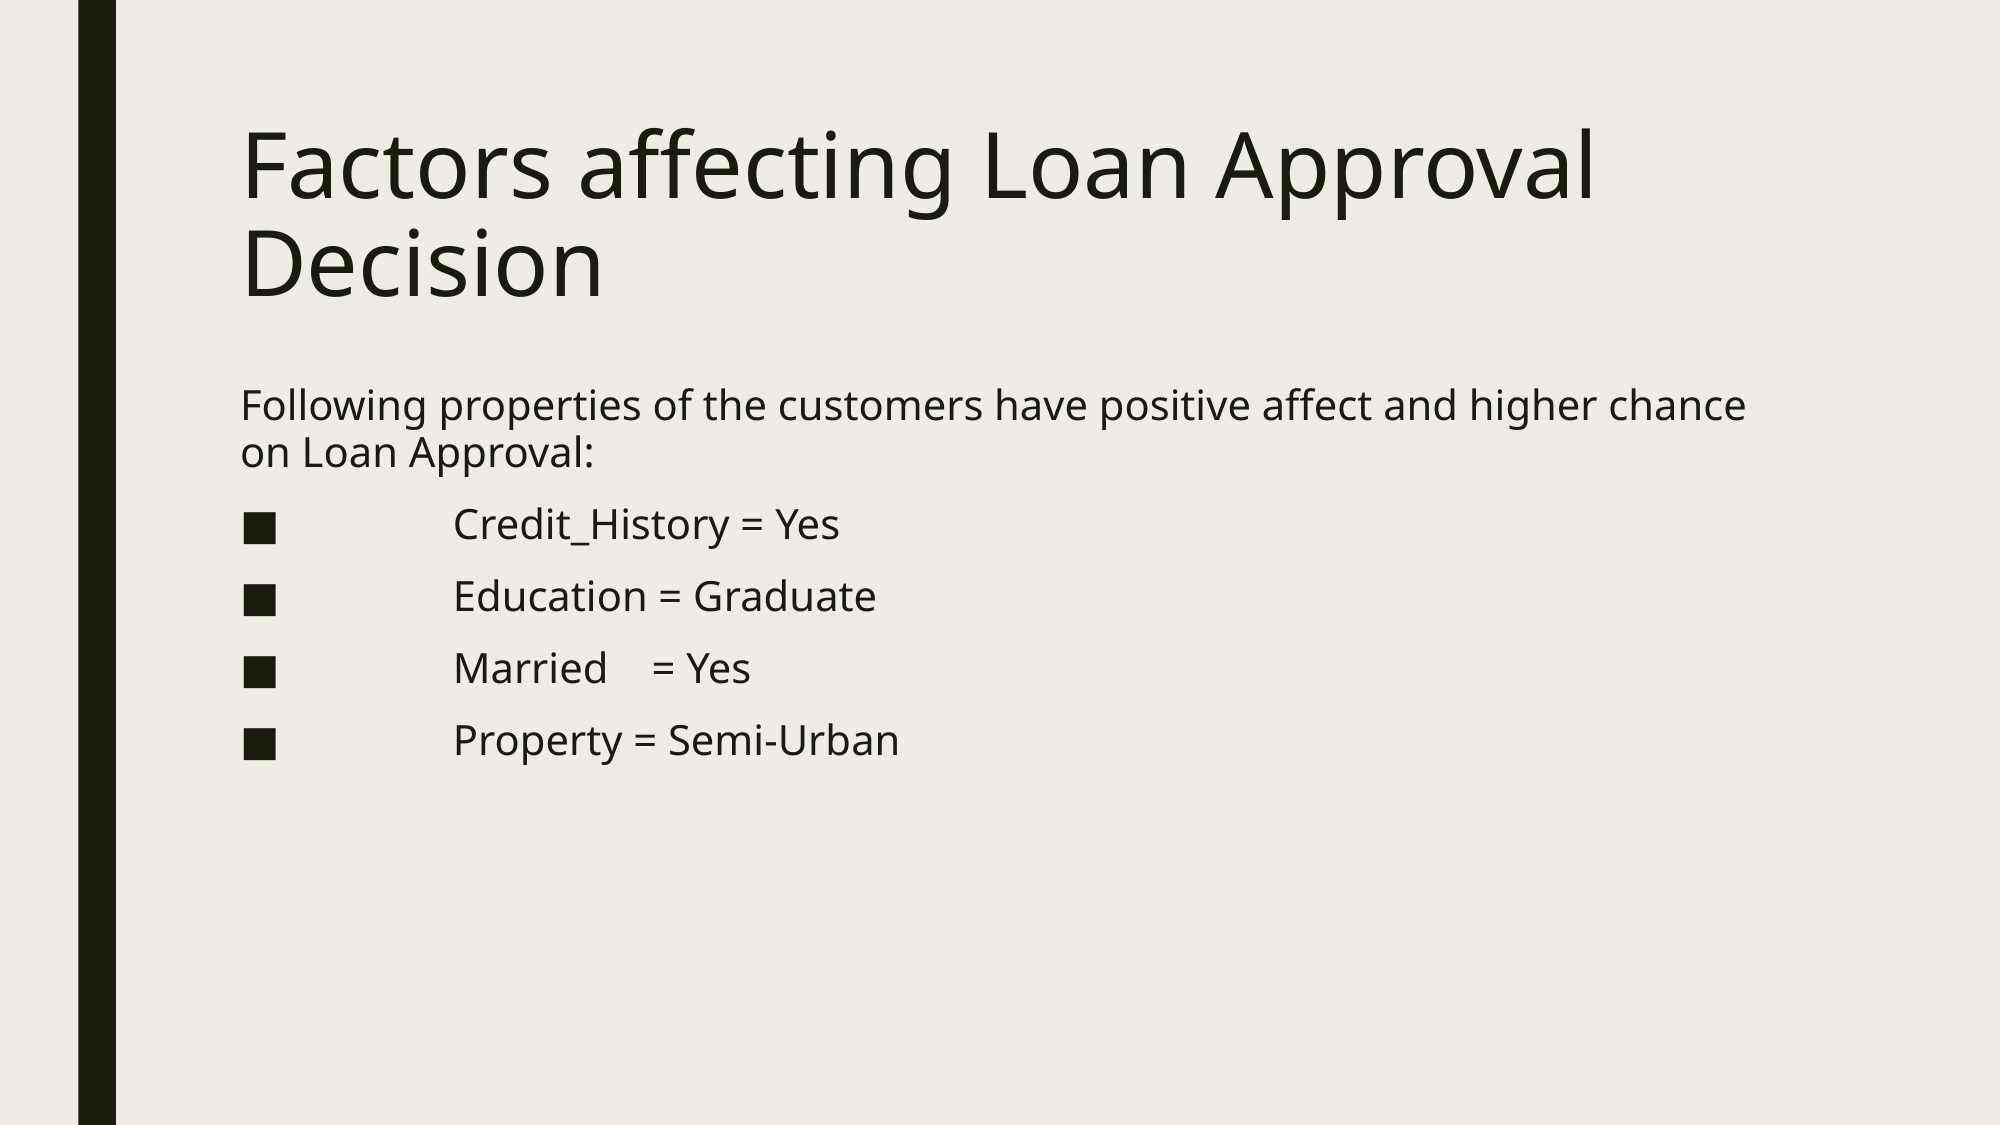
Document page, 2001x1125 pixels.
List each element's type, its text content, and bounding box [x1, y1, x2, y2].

list Following properties of the customers have positive affect and higher chance on Loan Approval: Credit_History = Yes Education = Graduate Married = Yes Property = Semi-Urban [225, 375, 1800, 963]
title Factors affecting Loan Approval Decision [225, 112, 1800, 357]
